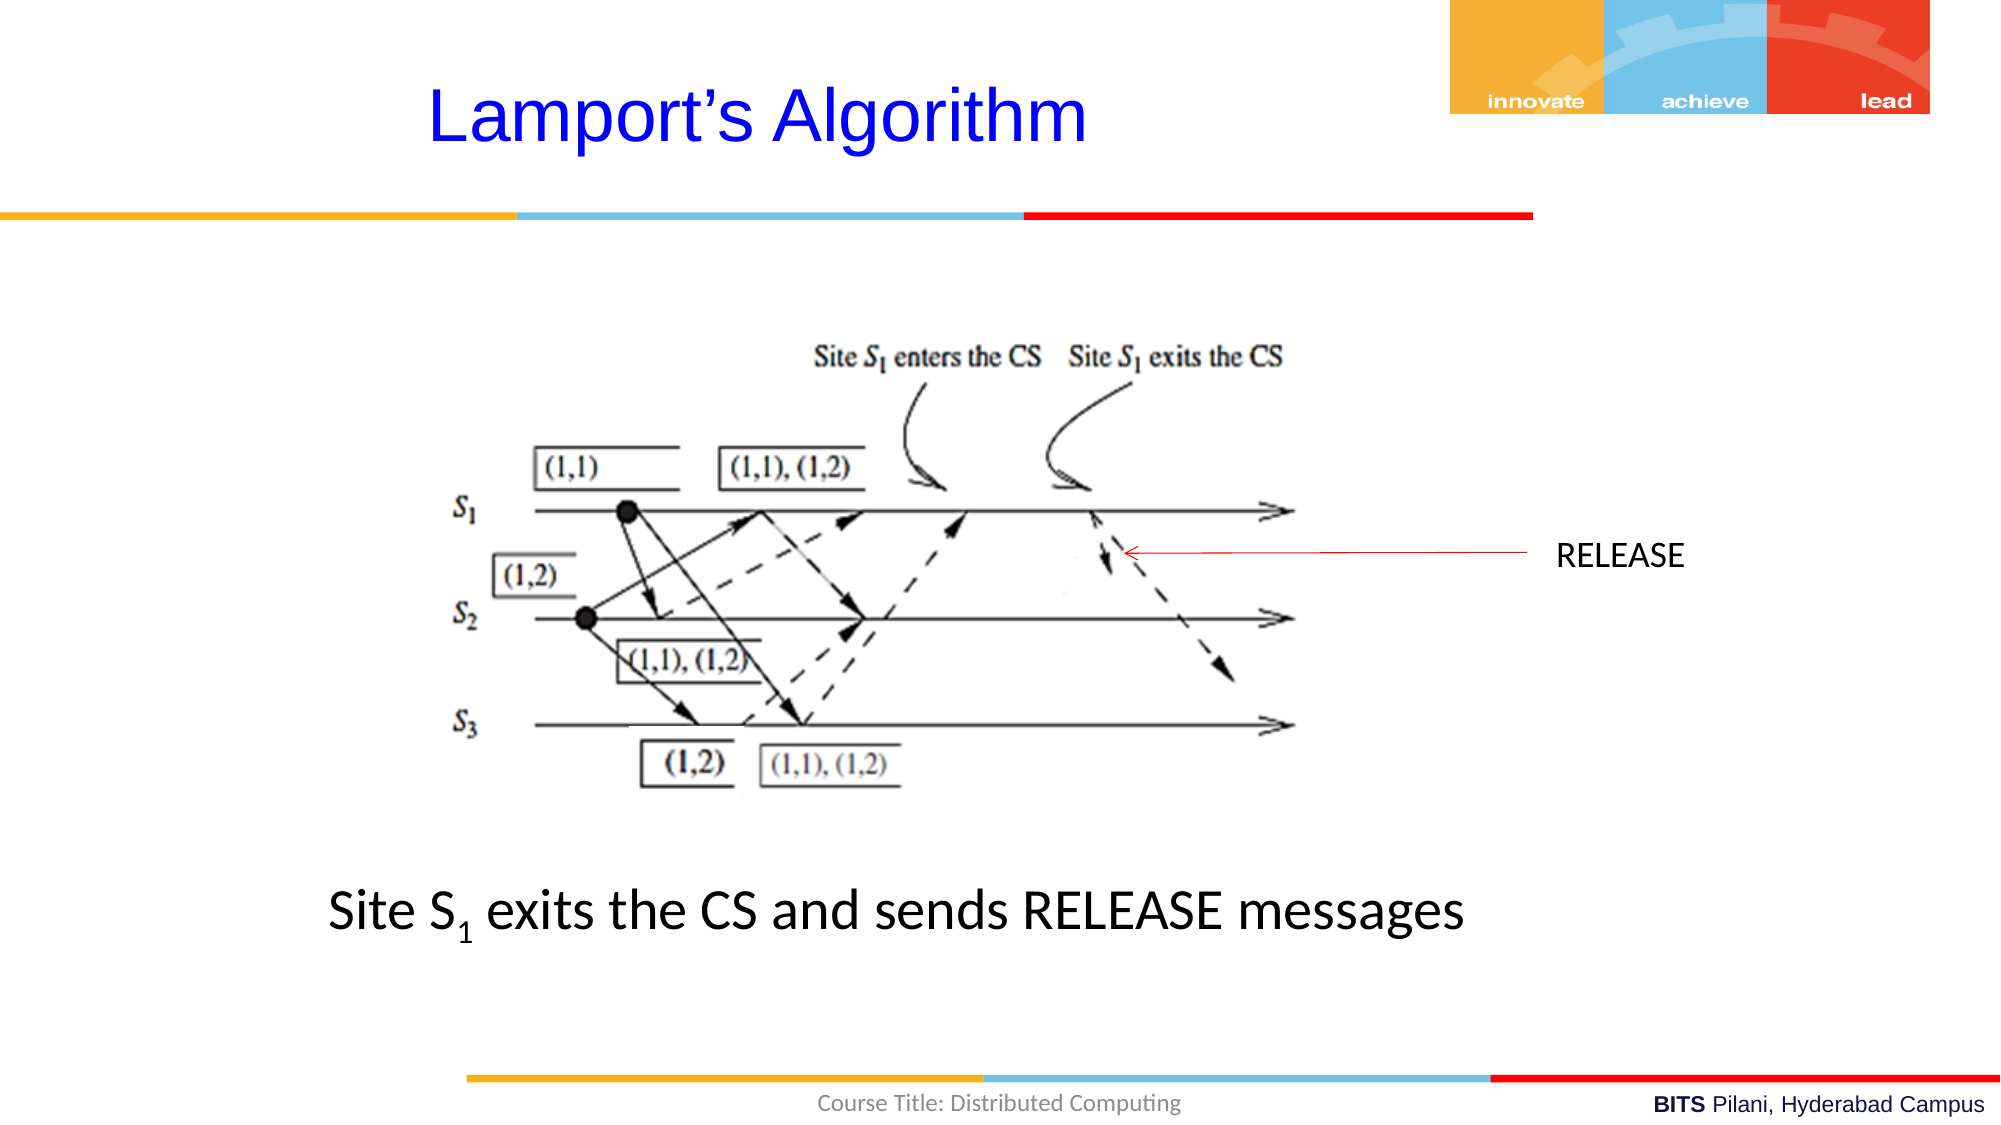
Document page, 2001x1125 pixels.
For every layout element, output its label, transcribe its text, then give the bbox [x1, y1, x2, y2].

picture [447, 310, 1326, 812]
text_box Site S1 exits the CS and sends RELEASE messages [313, 863, 1609, 958]
text_box RELEASE [1541, 522, 1722, 583]
footer Course Title: Distributed Computing [662, 1071, 1338, 1125]
list Lamport’s Algorithm [66, 24, 1450, 213]
picture [1449, 0, 1930, 114]
